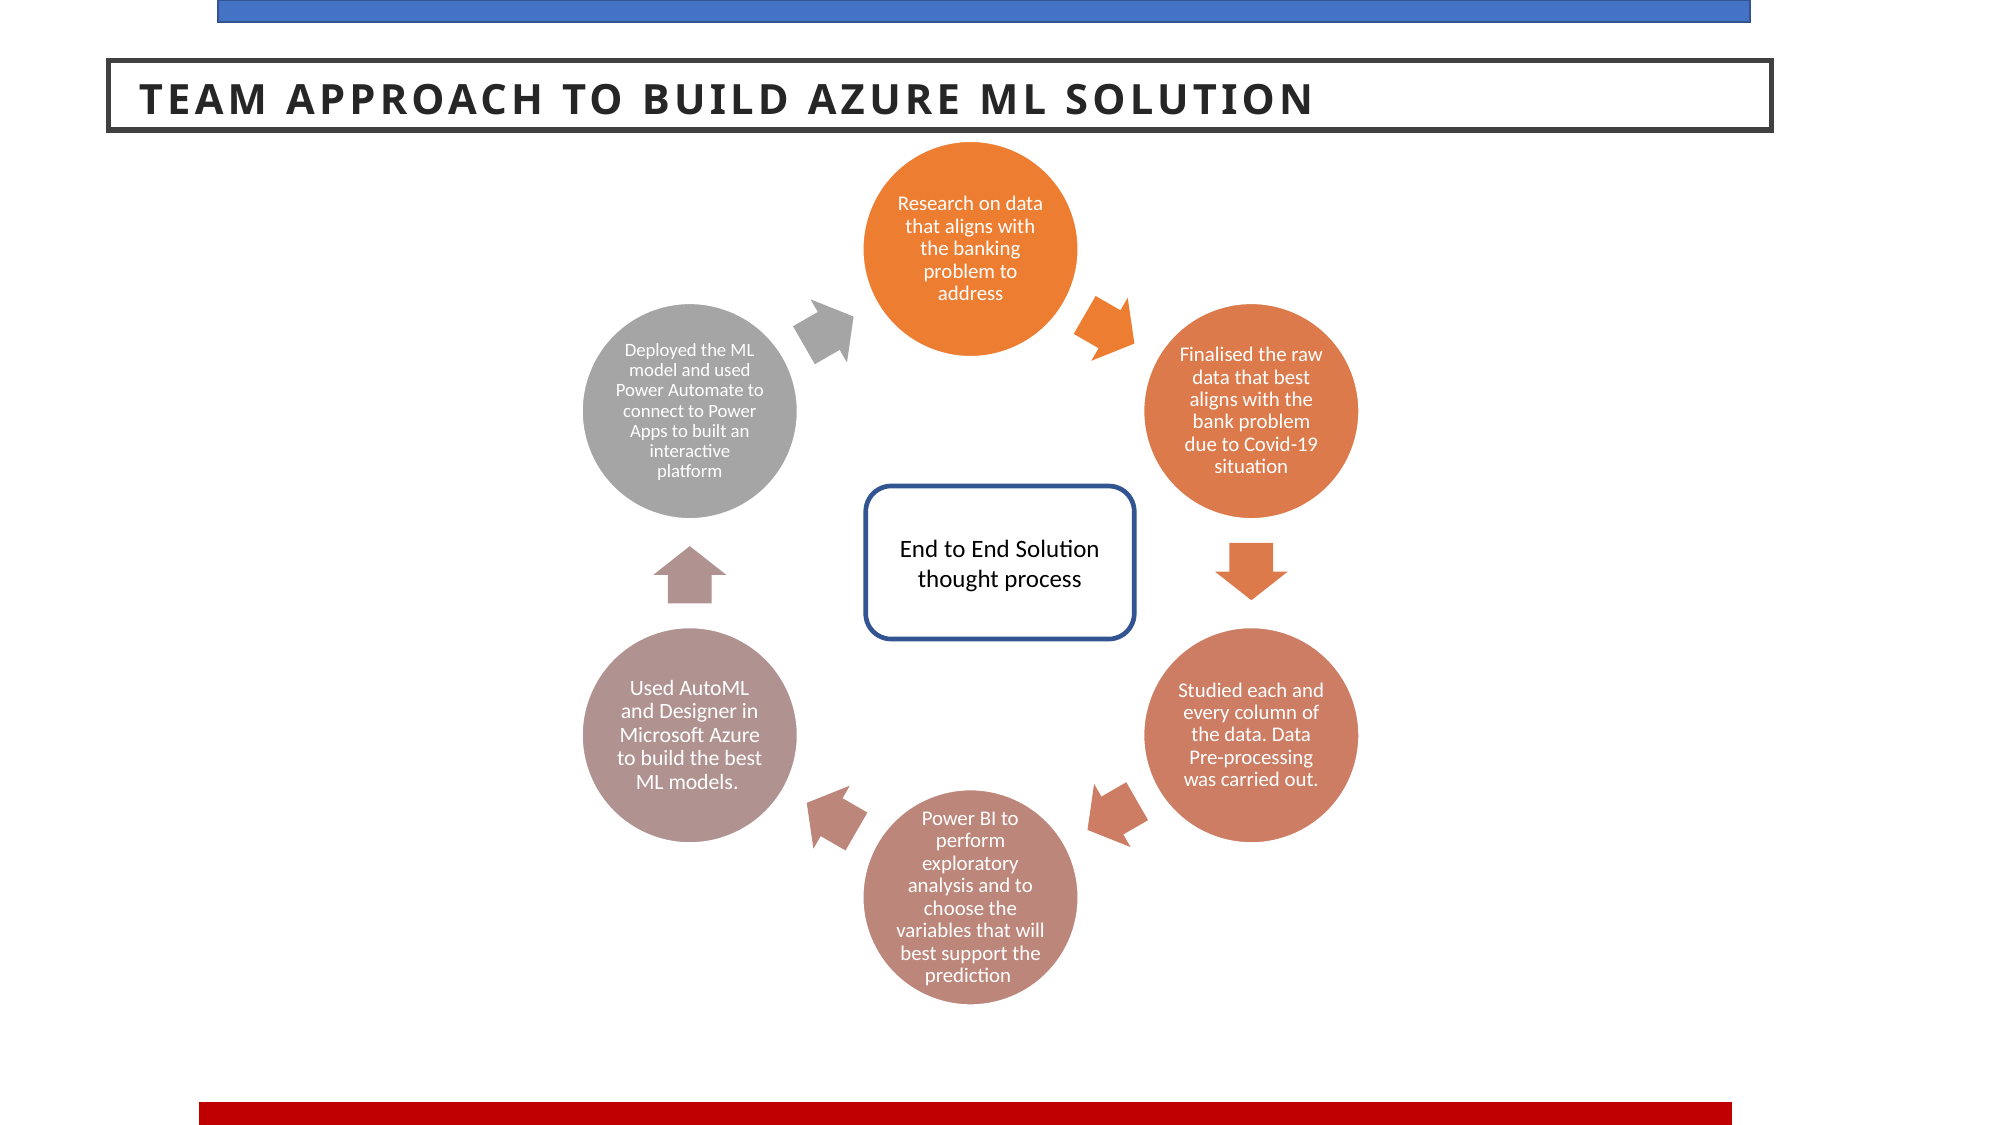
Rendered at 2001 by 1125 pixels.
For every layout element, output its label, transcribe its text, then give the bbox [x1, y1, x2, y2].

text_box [138, 140, 1803, 1006]
text_box team approach to build azure ML solution [108, 60, 1772, 131]
